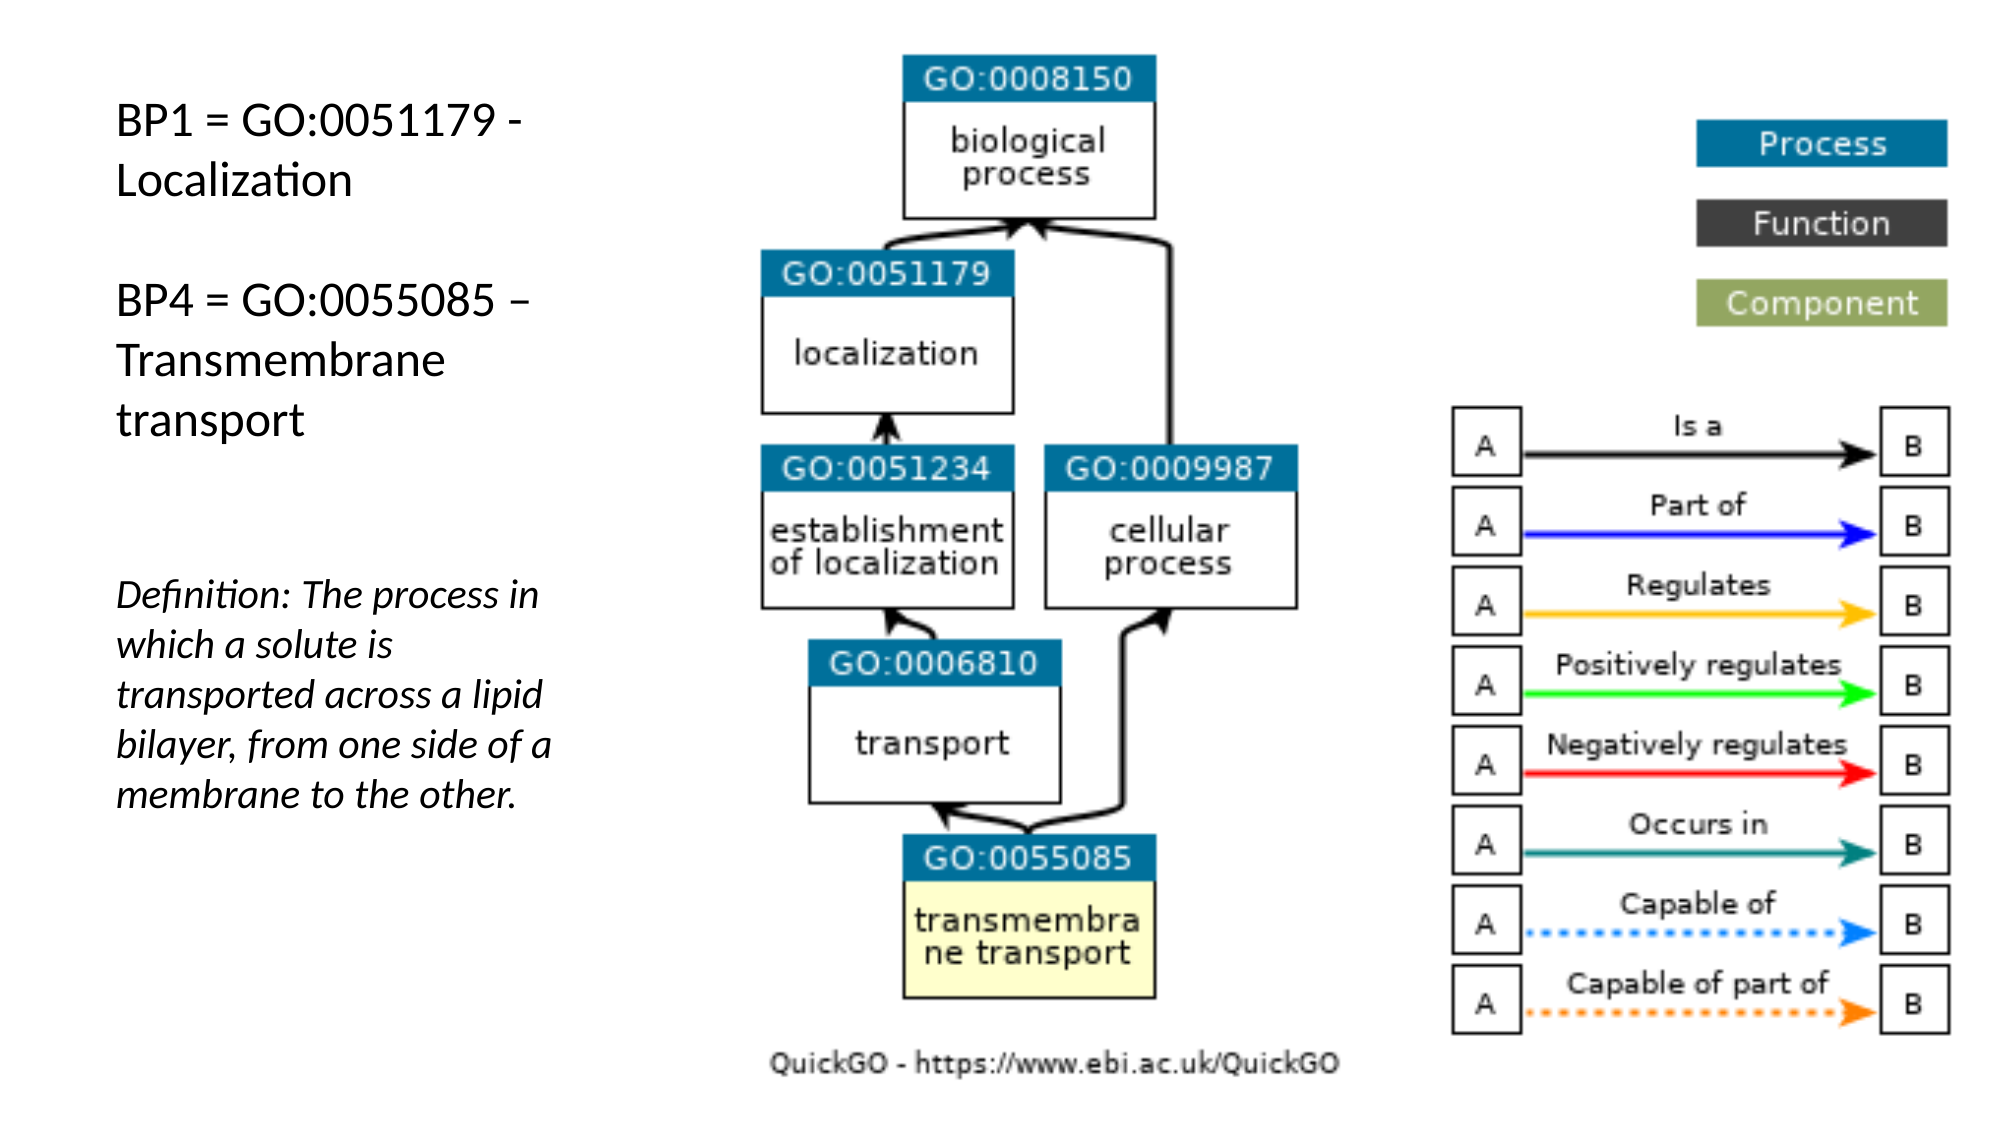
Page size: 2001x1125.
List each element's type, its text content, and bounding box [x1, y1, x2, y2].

picture [756, 41, 1979, 1083]
text_box BP1 = GO:0051179 - Localization BP4 = GO:0055085 – Transmembrane transport Definition: The process in which a solute is transported across a lipid bilayer, from one side of a membrane to the other. [101, 79, 600, 824]
